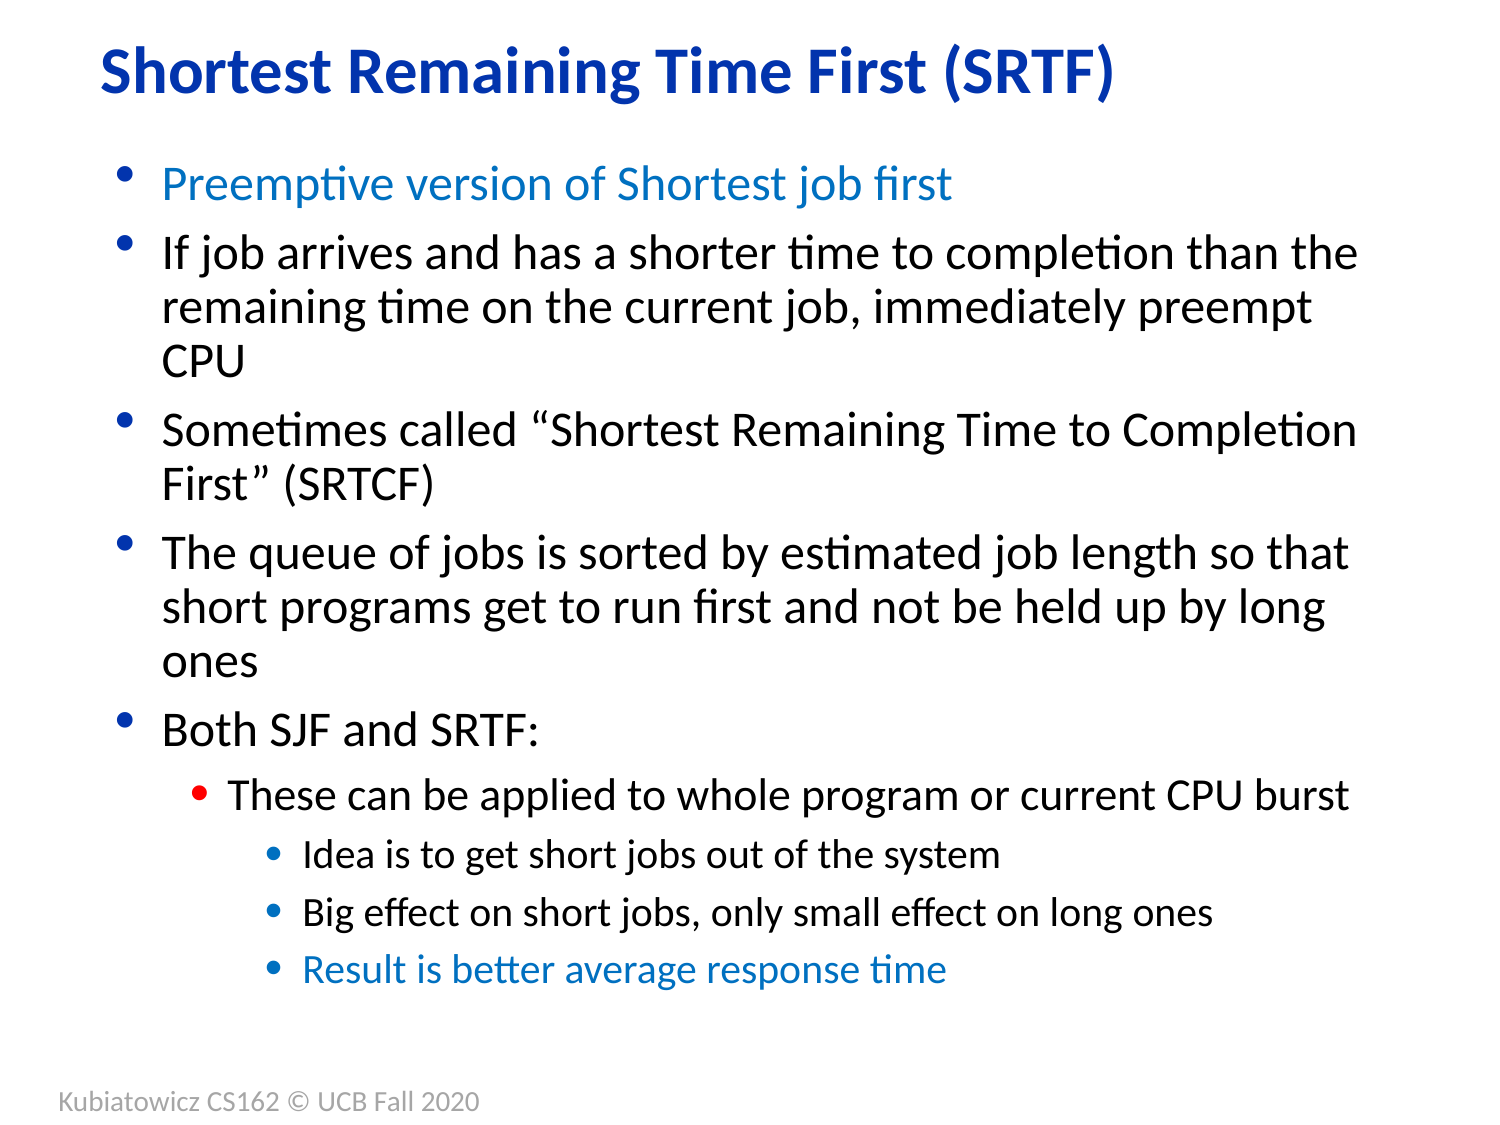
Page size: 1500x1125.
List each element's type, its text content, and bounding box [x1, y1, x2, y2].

text_box Kubiatowicz CS162 © UCB Fall 2020 [43, 1074, 496, 1125]
title Shortest Remaining Time First (SRTF) [85, 28, 1261, 117]
list Preemptive version of Shortest job first If job arrives and has a shorter time to completion than the remaining time on the current job, immediately preempt CPU Sometimes called “Shortest Remaining Time to Completion First” (SRTCF) The queue of jobs is sorted by estimated job length so that short programs get to run first and not be held up by long ones Both SJF and SRTF: These can be applied to whole program or current CPU burst Idea is to get short jobs out of the system Big effect on short jobs, only small effect on long ones Result is better average response time [99, 149, 1400, 988]
